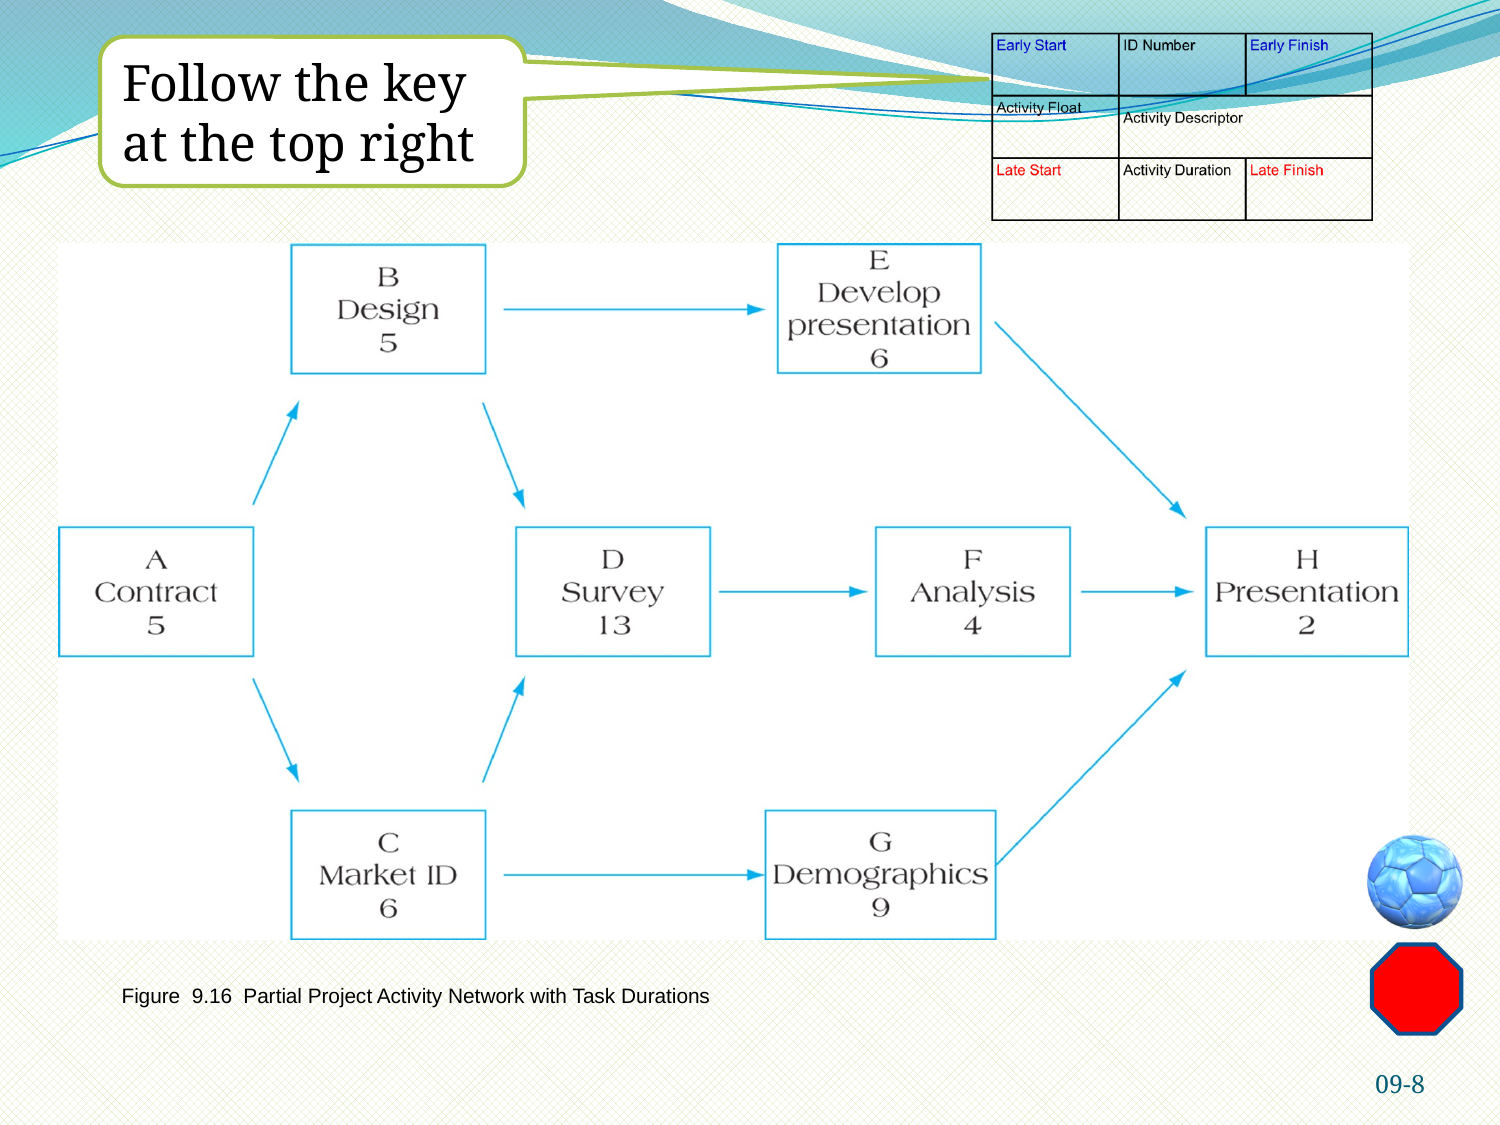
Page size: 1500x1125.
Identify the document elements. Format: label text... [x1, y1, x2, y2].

slide_number 09-8 [1299, 1042, 1425, 1103]
picture [987, 31, 1373, 221]
text_box Figure 9.16 Partial Project Activity Network with Task Durations [106, 975, 731, 1016]
text_box 2nd day [1387, 944, 1440, 952]
text_box [1369, 947, 1464, 1036]
text_box Follow the key at the top right [97, 34, 980, 189]
picture [57, 243, 1464, 940]
